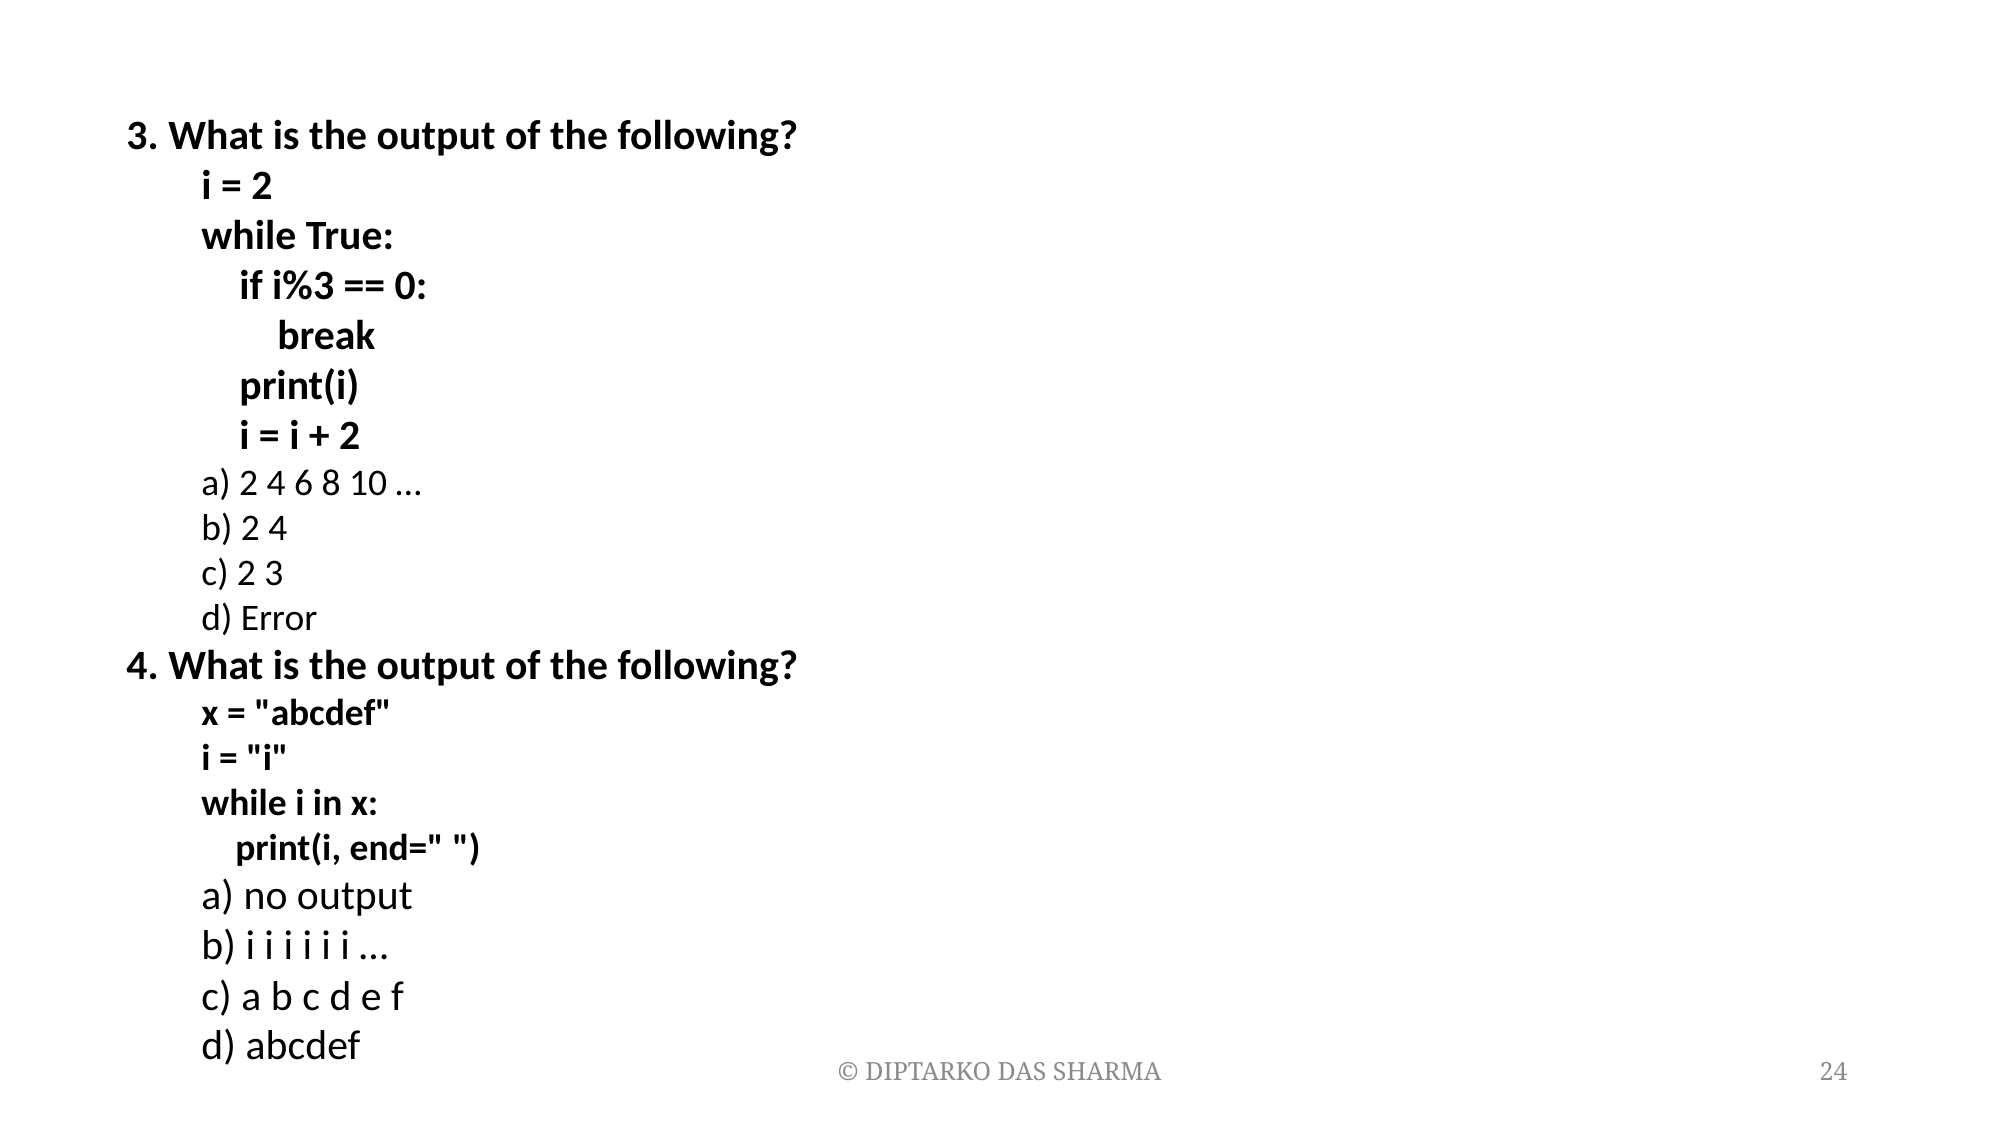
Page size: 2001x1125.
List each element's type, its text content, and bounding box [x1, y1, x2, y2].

slide_number 24 [1412, 1042, 1863, 1103]
footer © DIPTARKO DAS SHARMA [662, 1042, 1338, 1103]
text_box 3. What is the output of the following? i = 2 while True: if i%3 == 0: break print(i) i = i + 2 a) 2 4 6 8 10 … b) 2 4 c) 2 3 d) Error 4. What is the output of the following? x = "abcdef" i = "i" while i in x: print(i, end=" ") a) no output b) i i i i i i … c) a b c d e f d) abcdef [111, 50, 1826, 1125]
